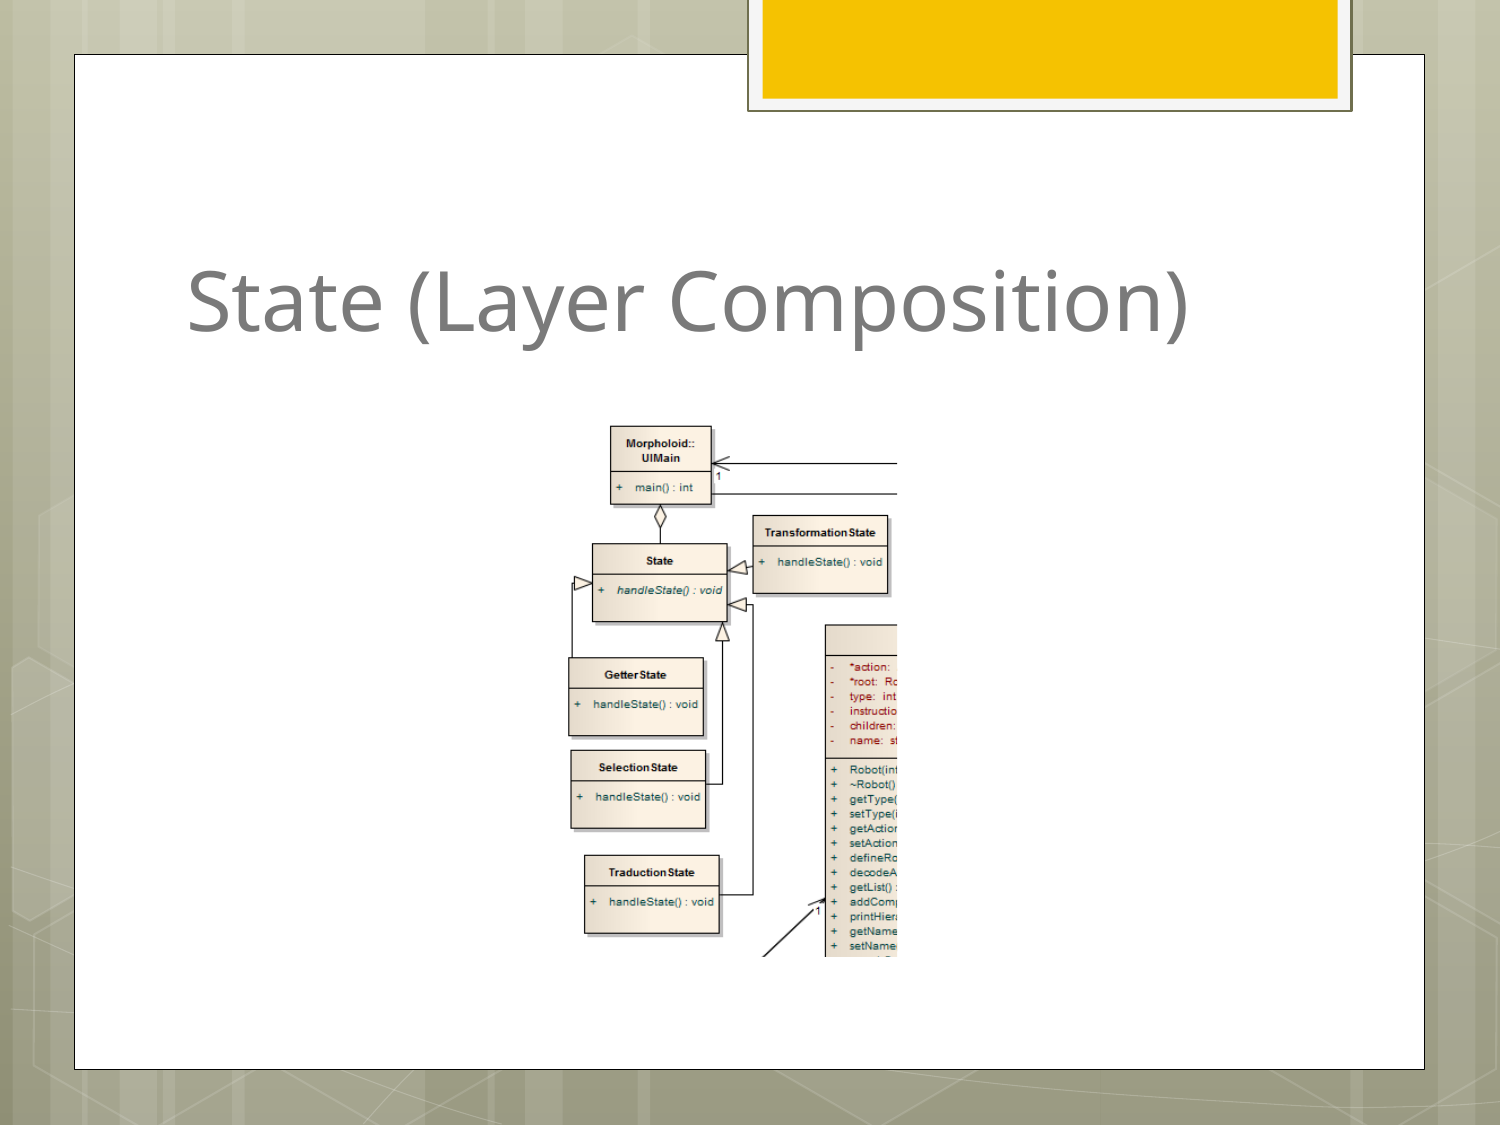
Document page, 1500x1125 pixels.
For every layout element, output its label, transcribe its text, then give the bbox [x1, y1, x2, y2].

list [556, 380, 898, 957]
title State (Layer Composition) [171, 168, 1324, 357]
